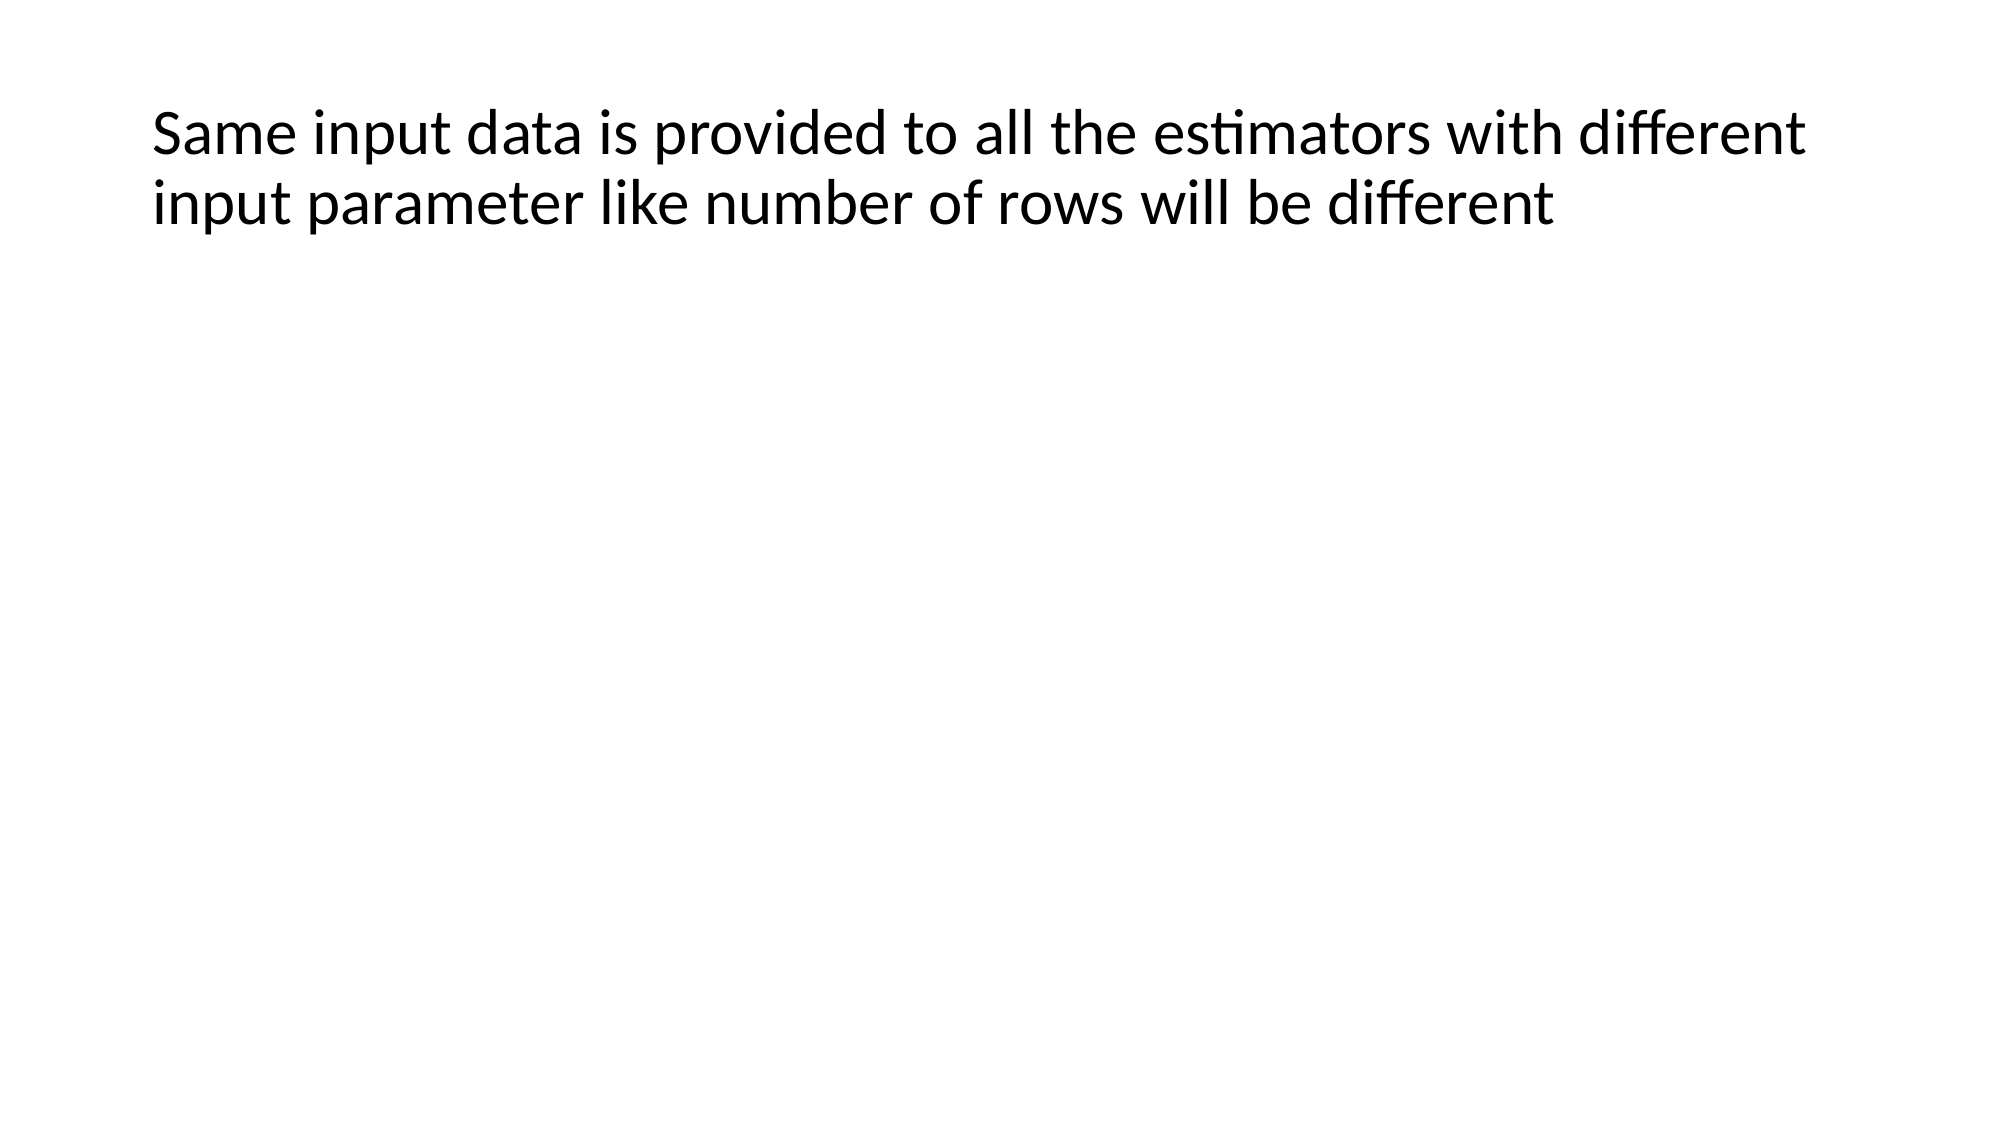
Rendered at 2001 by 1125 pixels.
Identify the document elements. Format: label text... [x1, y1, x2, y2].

title Same input data is provided to all the estimators with different input parameter like number of rows will be different [137, 59, 1863, 278]
